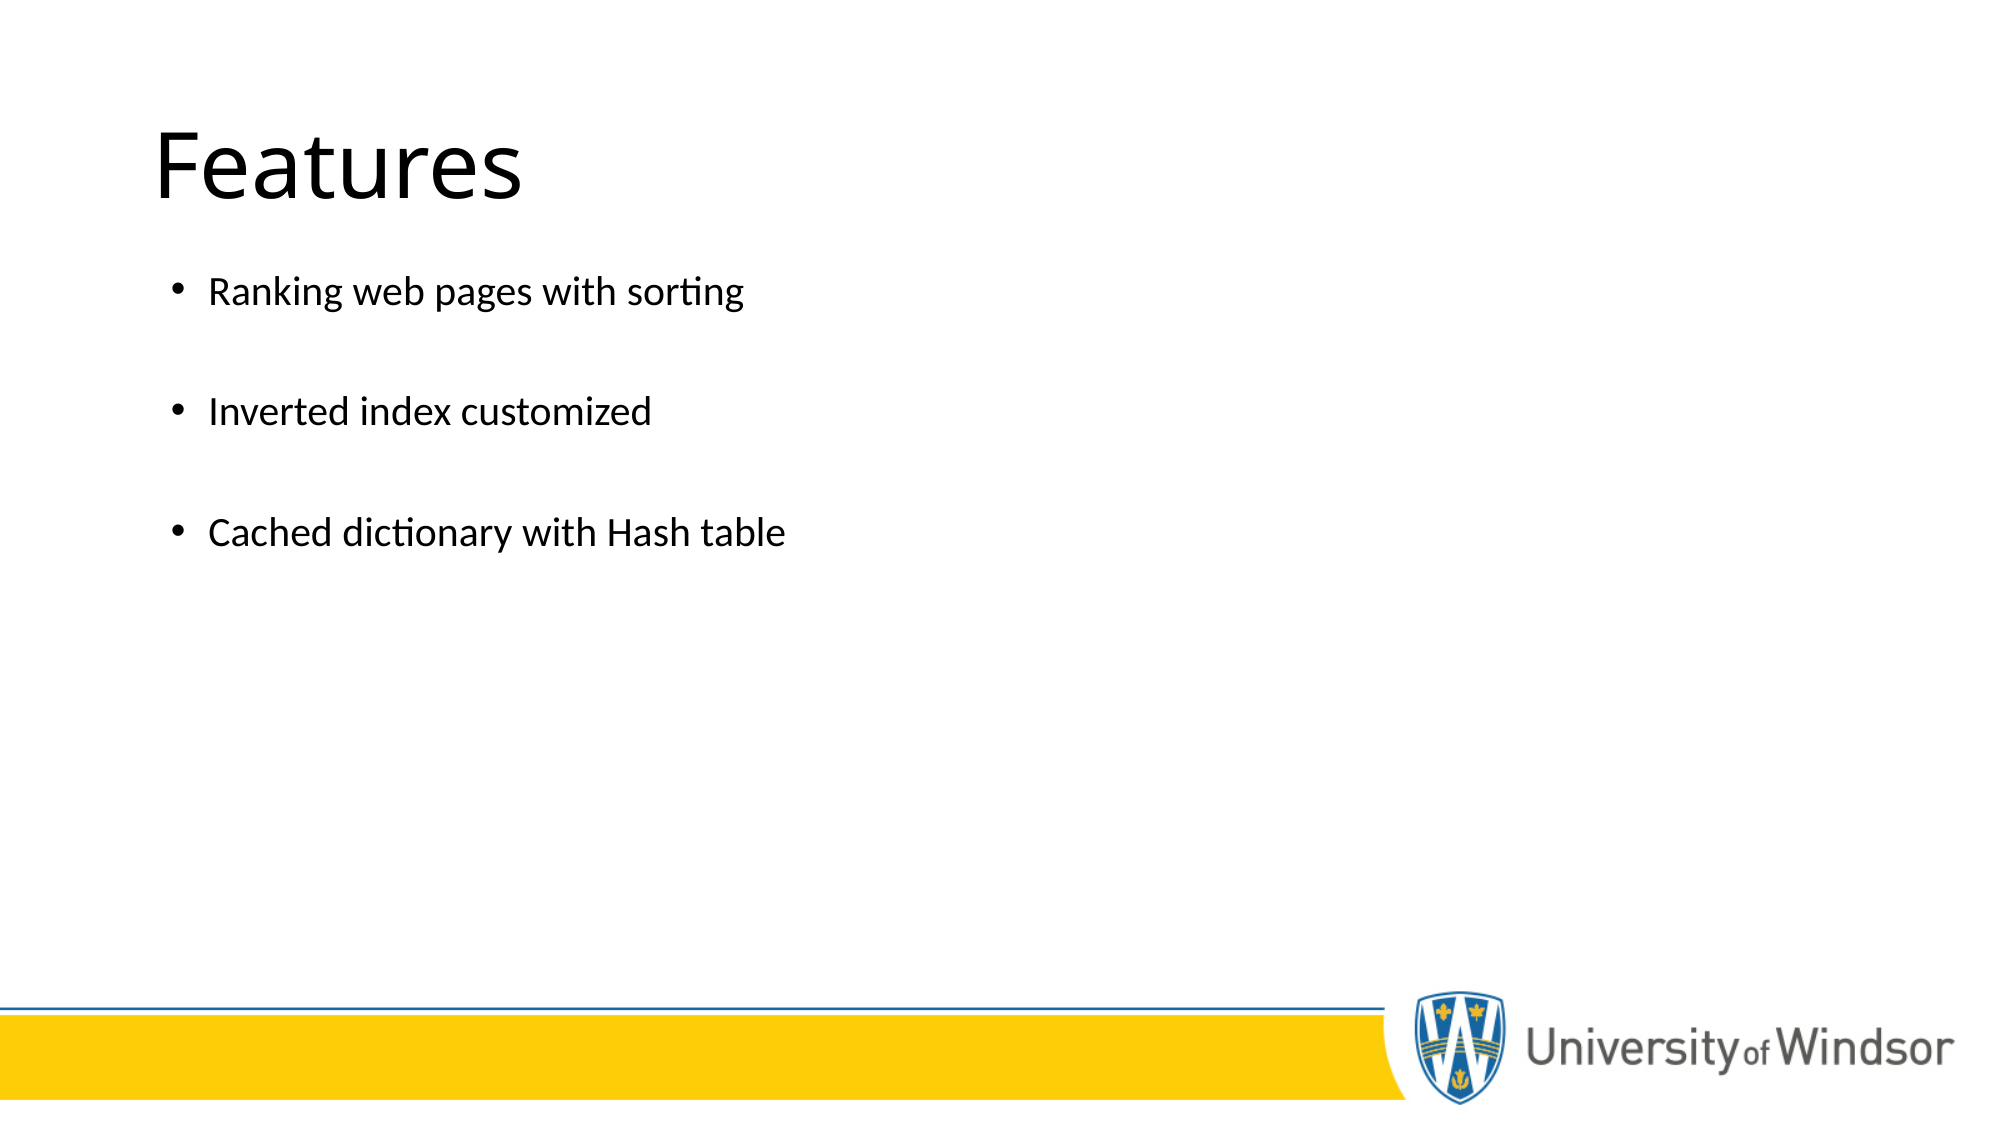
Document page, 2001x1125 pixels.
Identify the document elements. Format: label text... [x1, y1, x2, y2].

title Features [137, 59, 1863, 278]
picture [0, 974, 2000, 1125]
list Ranking web pages with sorting Inverted index customized Cached dictionary with Hash table [155, 205, 1881, 920]
